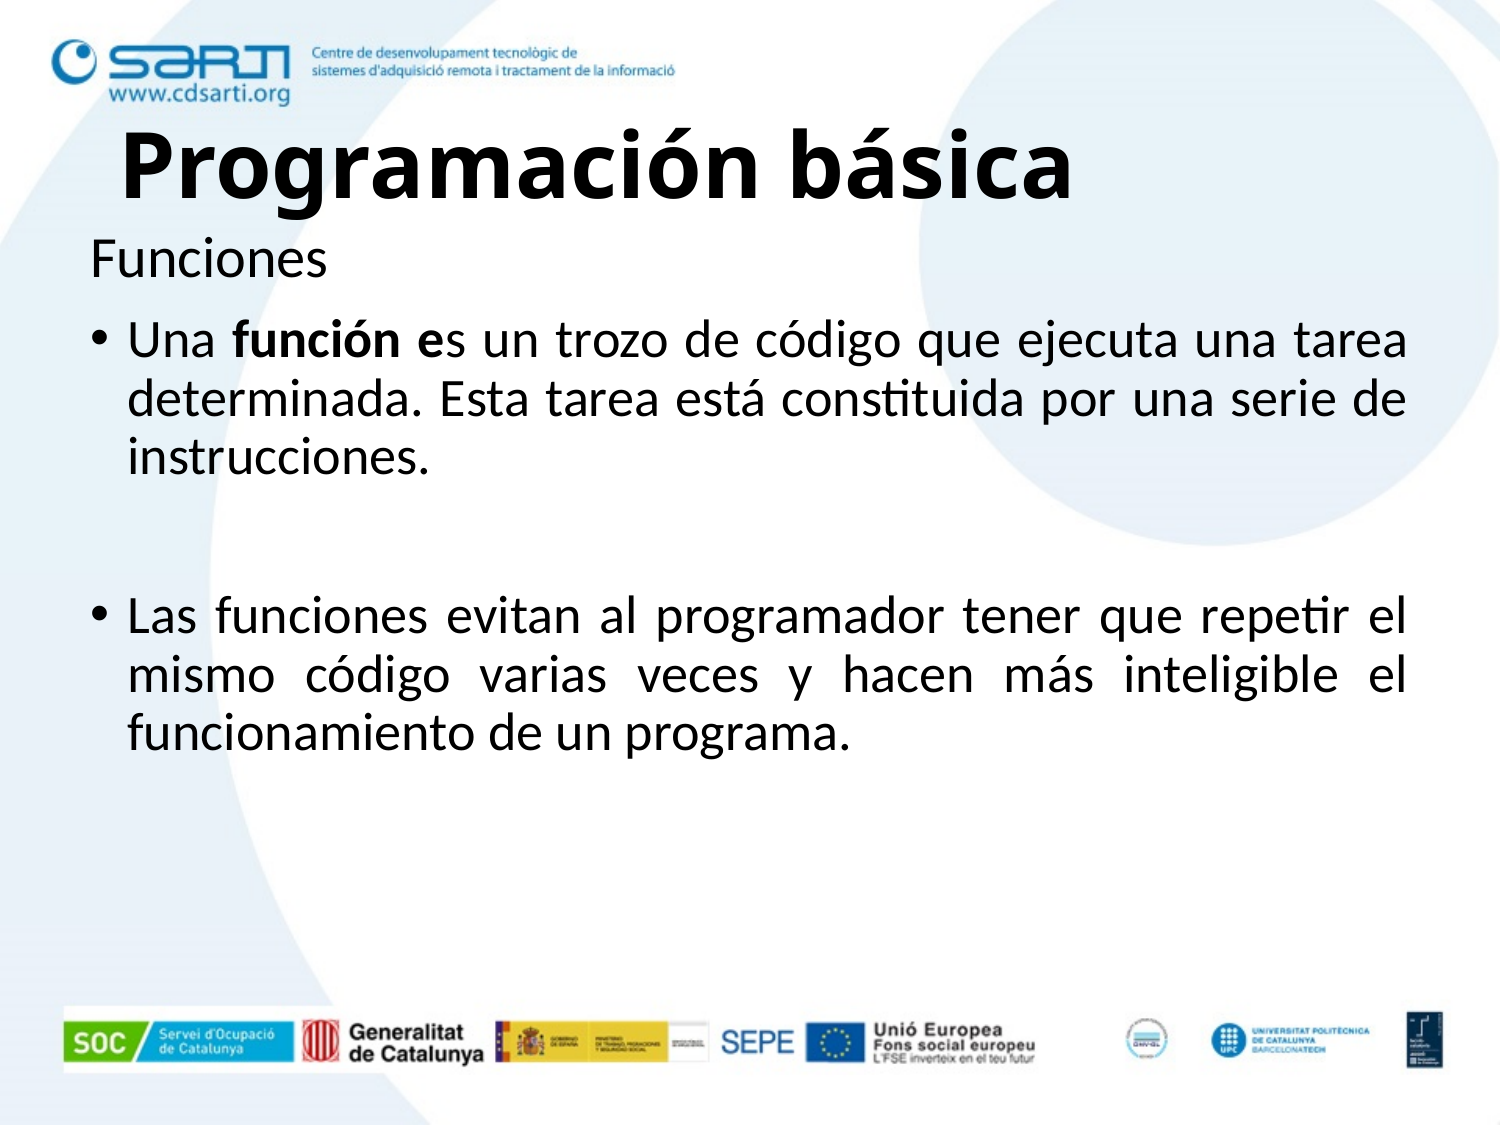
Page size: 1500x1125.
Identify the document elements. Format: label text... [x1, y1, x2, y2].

title Programación básica [103, 59, 1397, 219]
list Funciones Una función es un trozo de código que ejecuta una tarea determinada. Esta tarea está constituida por una serie de instrucciones. Las funciones evitan al programador tener que repetir el mismo código varias veces y hacen más inteligible el funcionamiento de un programa. [75, 219, 1425, 1035]
picture [0, 0, 1500, 1125]
